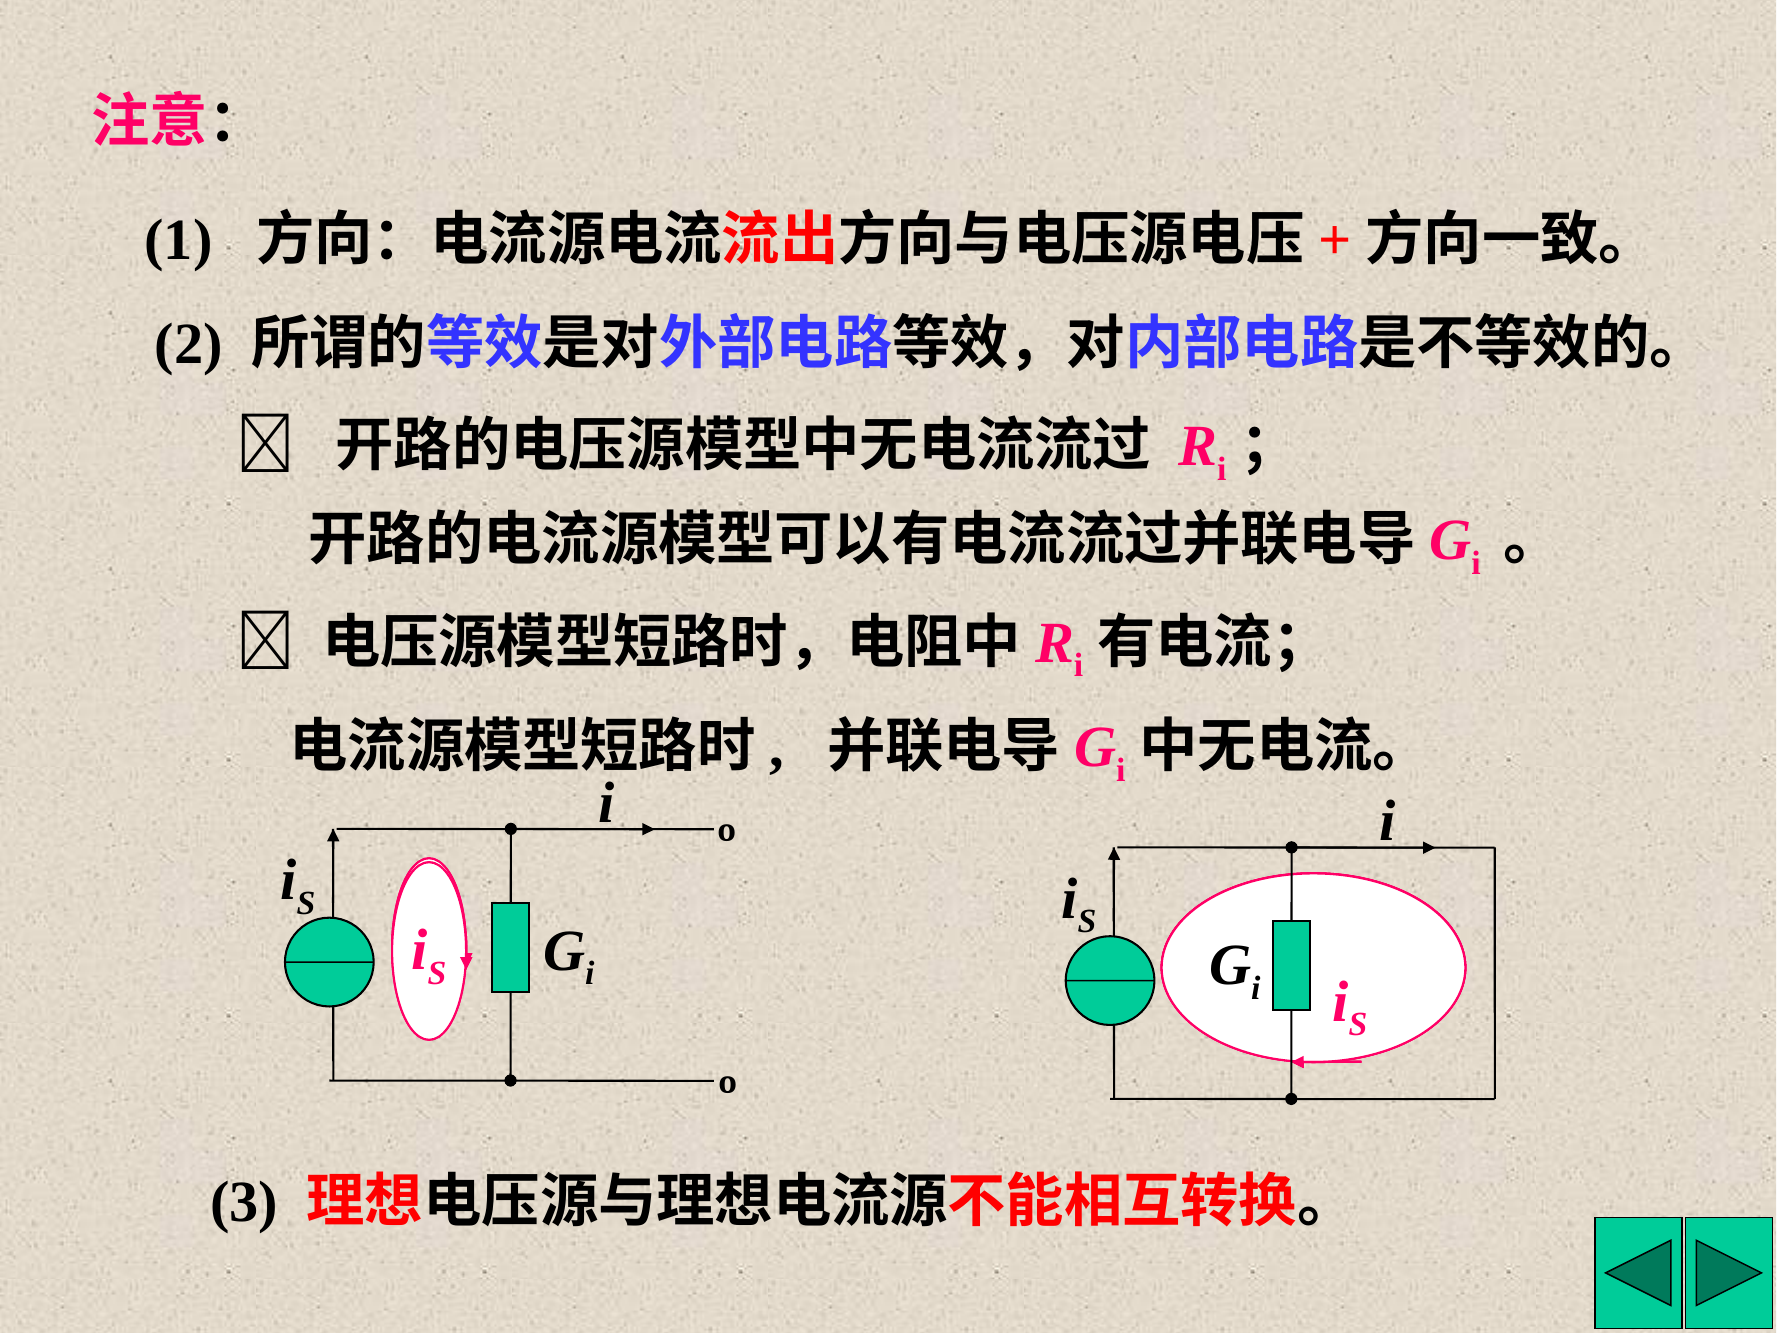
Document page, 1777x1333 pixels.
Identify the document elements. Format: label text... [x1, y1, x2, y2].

text_box 电流源模型短路时, 并联电导Gi中无电流。 [271, 699, 1449, 798]
text_box  开路的电压源模型中无电流流过 Ri； [205, 398, 1317, 496]
text_box 注意： [73, 73, 296, 162]
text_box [1043, 773, 1495, 1100]
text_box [262, 754, 737, 1136]
text_box 开路的电流源模型可以有电流流过并联电导Gi 。 [290, 492, 1580, 590]
text_box  电压源模型短路时，电阻中Ri有电流； [219, 594, 1349, 693]
text_box (2) 所谓的等效是对外部电路等效，对内部电路是不等效的。 [137, 296, 1776, 384]
picture [0, 0, 1777, 1333]
text_box (1) 方向：电流源电流流出方向与电压源电压+方向一致。 [126, 192, 1675, 281]
text_box (3) 理想电压源与理想电流源不能相互转换。 [192, 1154, 1377, 1243]
